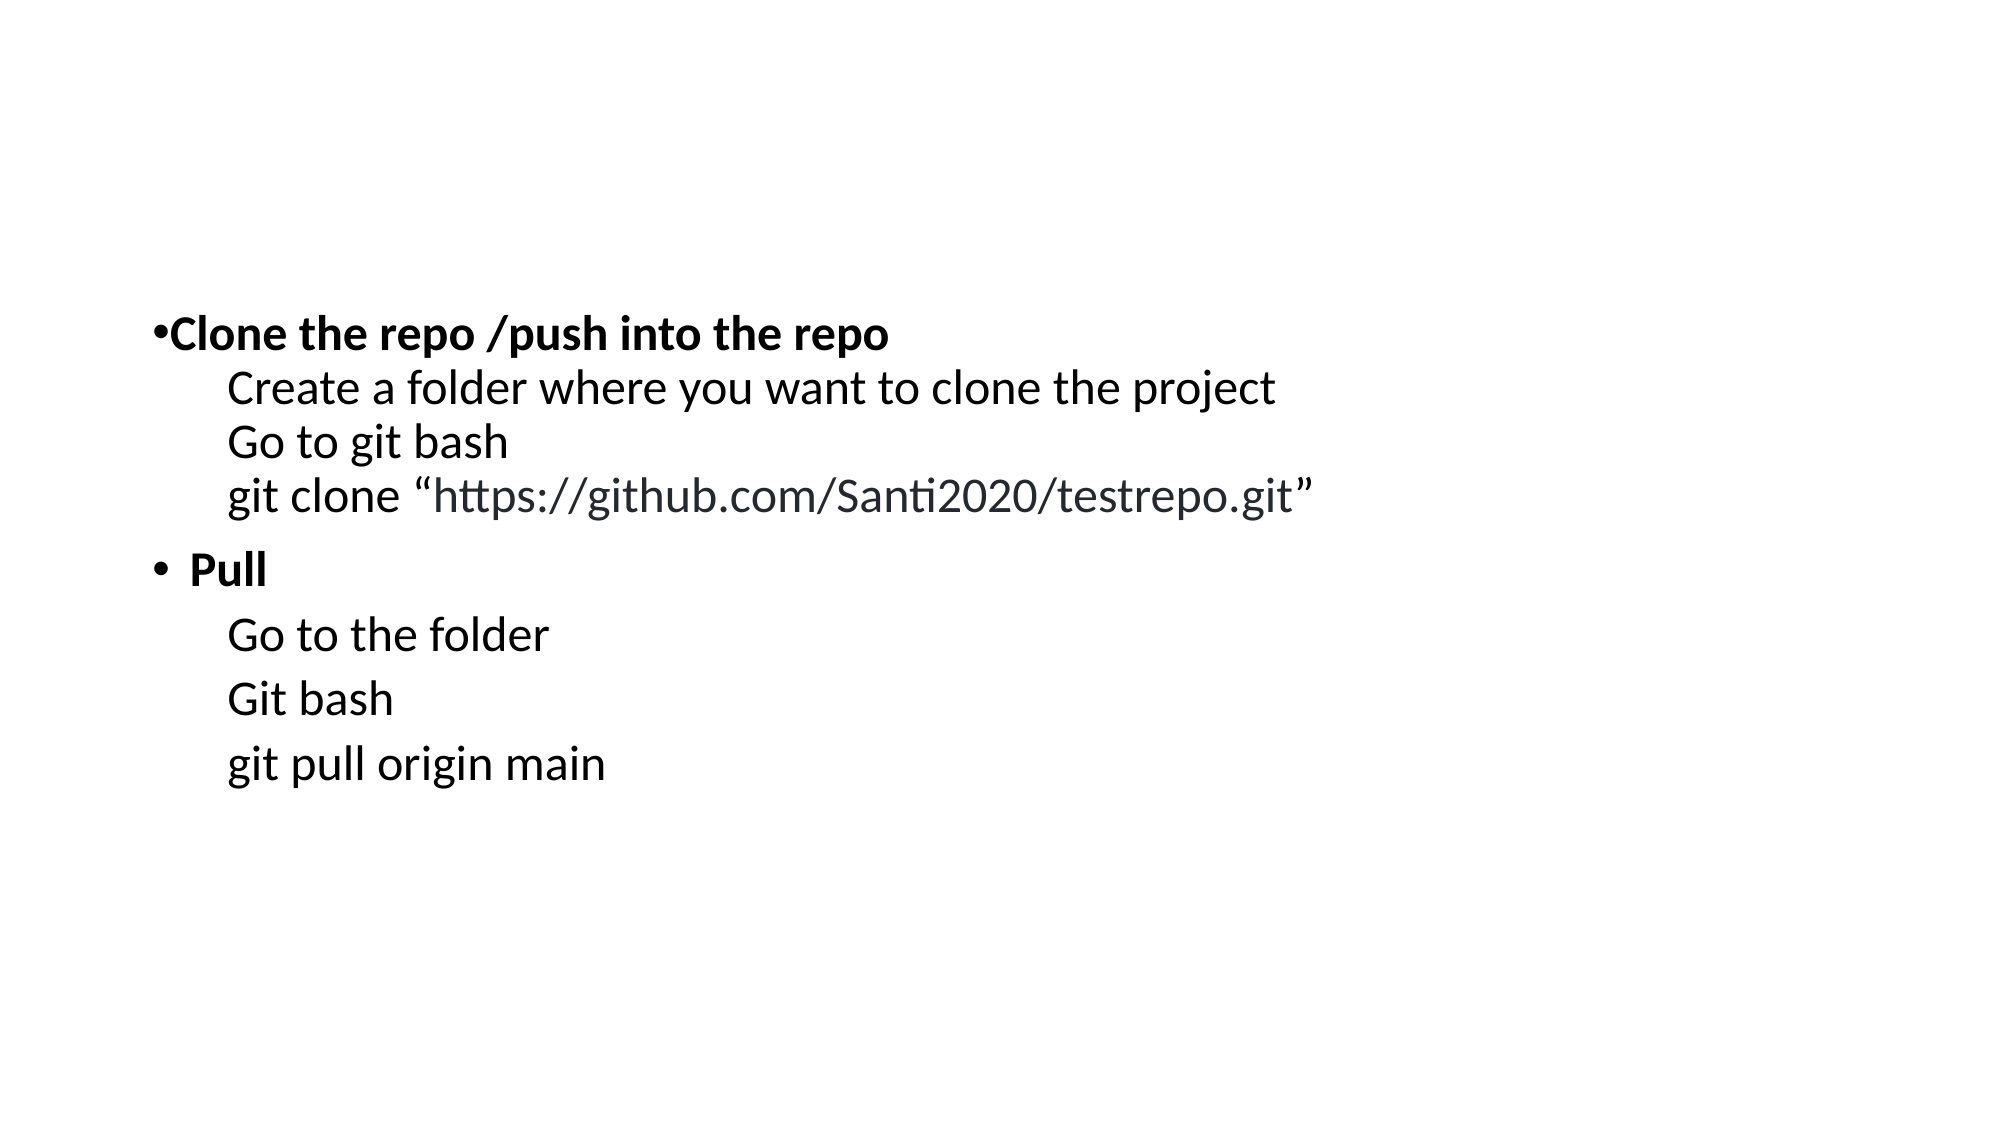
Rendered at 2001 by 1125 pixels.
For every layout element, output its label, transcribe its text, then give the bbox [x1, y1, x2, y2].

list Clone the repo /push into the repo Create a folder where you want to clone the project Go to git bash git clone “https://github.com/Santi2020/testrepo.git” Pull Go to the folder Git bash git pull origin main [137, 299, 1863, 1014]
